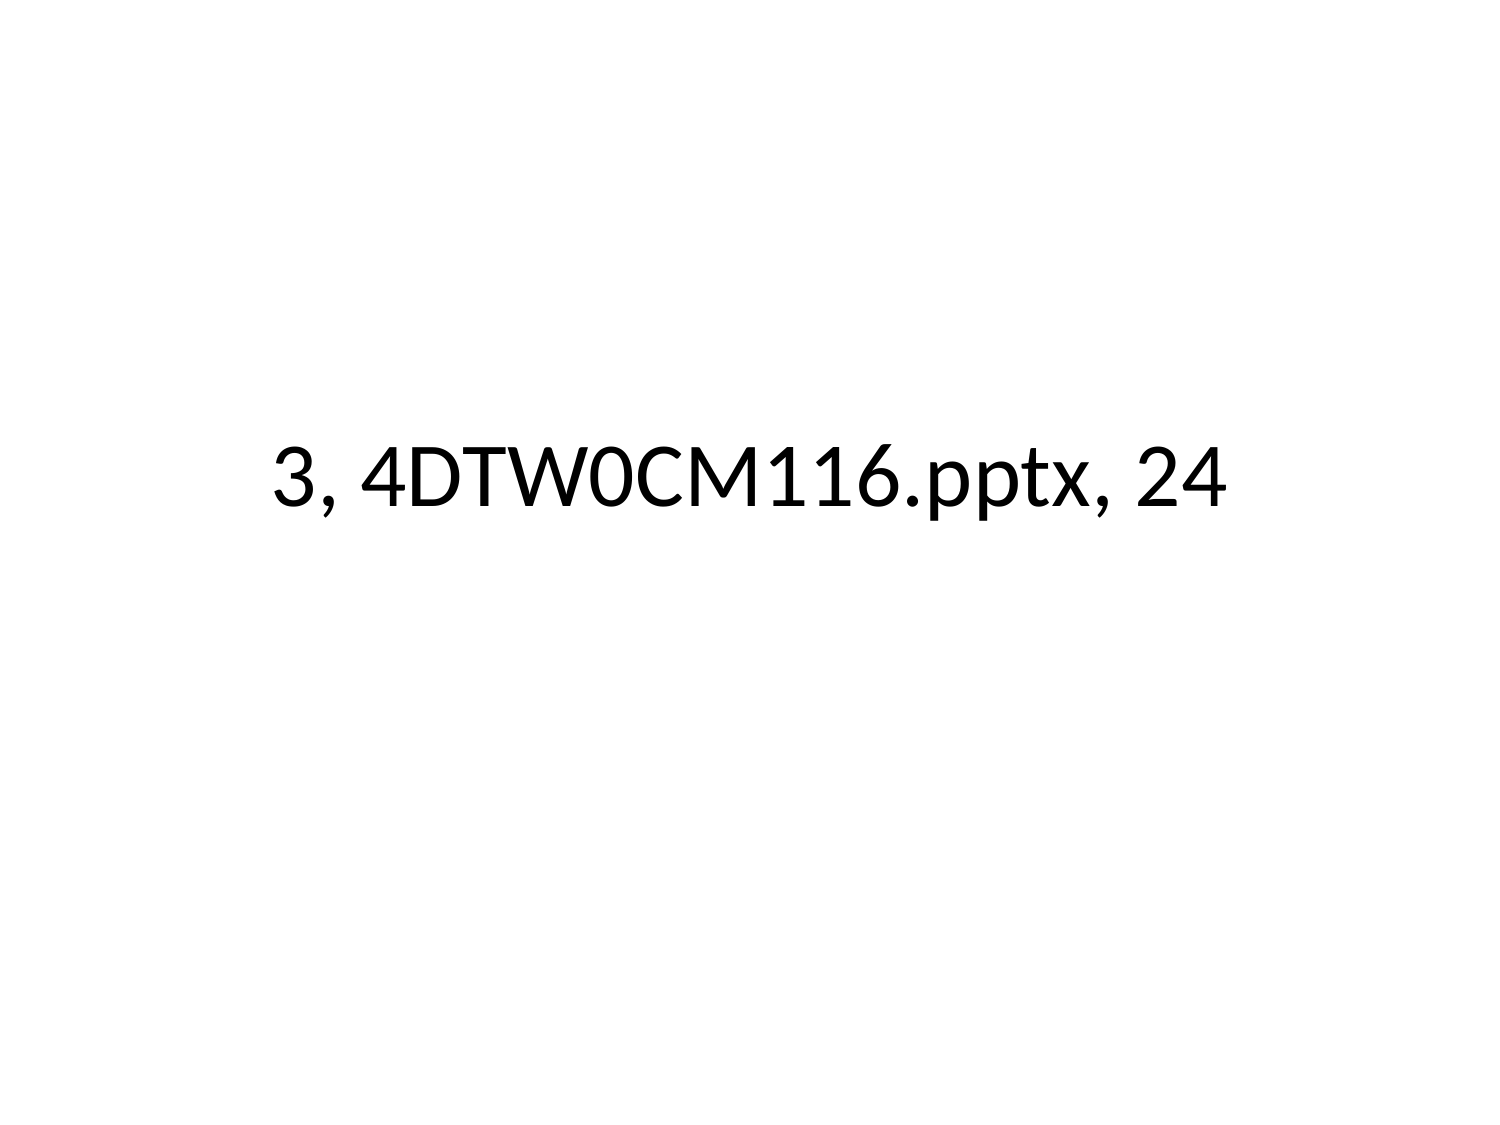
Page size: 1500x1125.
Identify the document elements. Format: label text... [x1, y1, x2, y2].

title 3, 4DTW0CM116.pptx, 24 [112, 349, 1388, 591]
